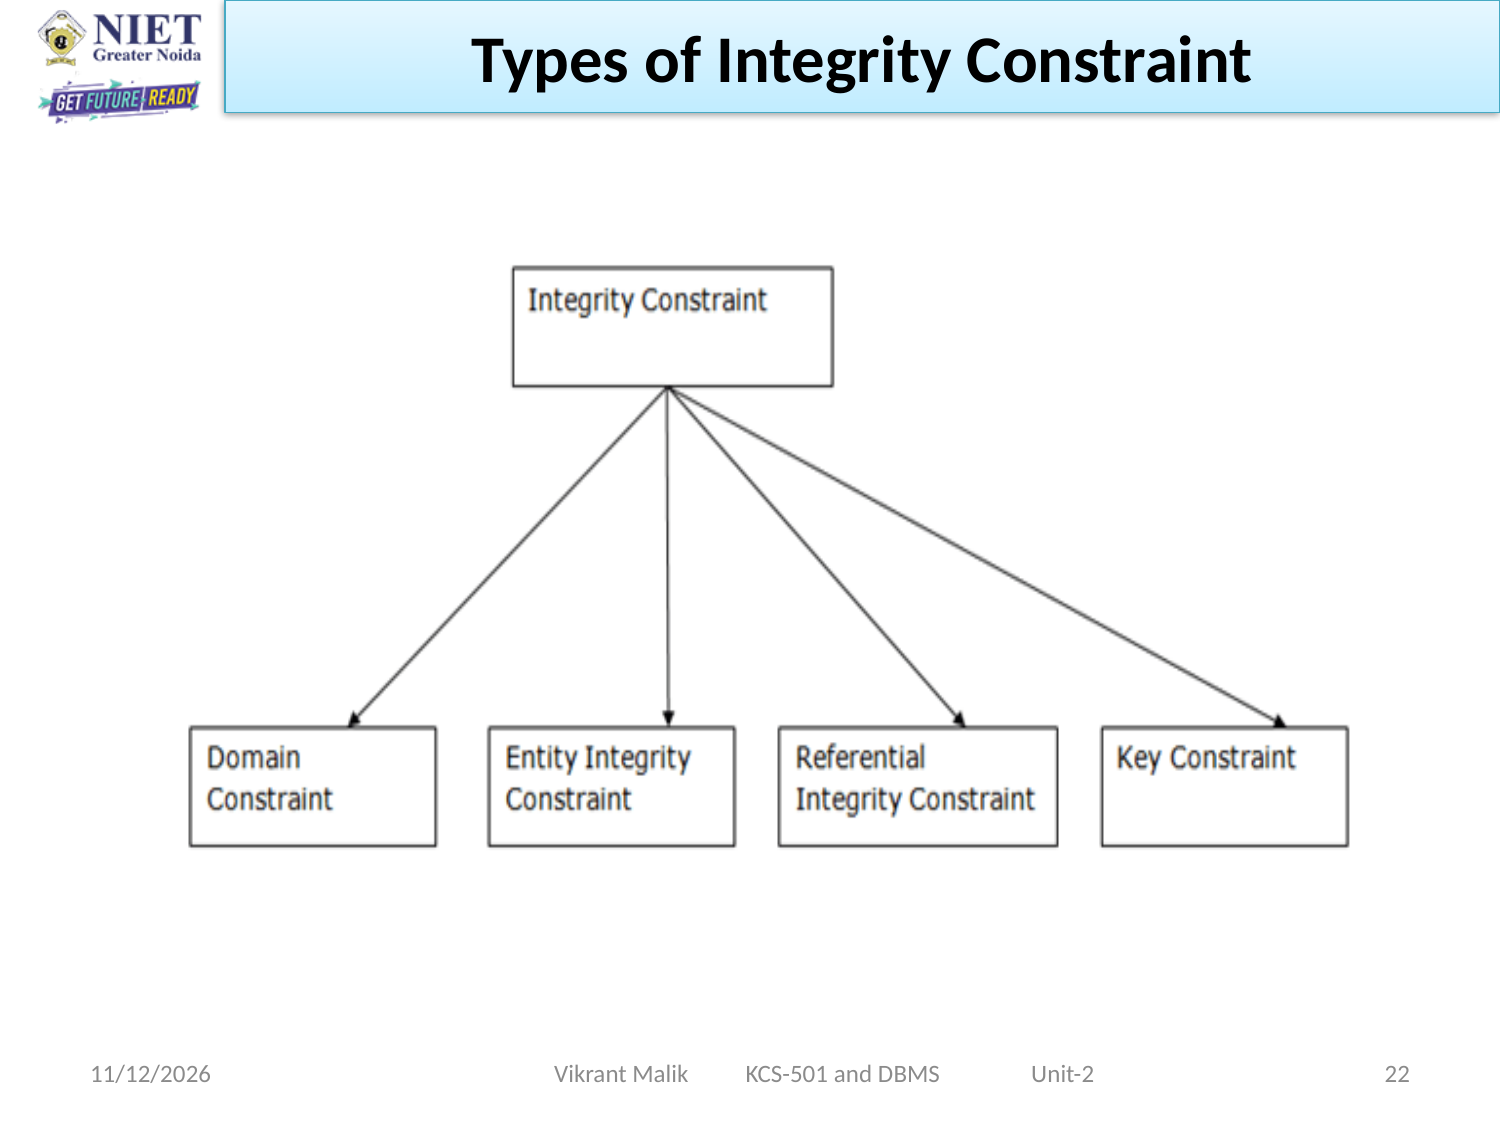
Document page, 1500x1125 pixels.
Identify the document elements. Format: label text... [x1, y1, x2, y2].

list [149, 162, 1376, 926]
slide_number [75, 1042, 412, 1103]
picture [0, 0, 238, 135]
footer Vikrant Malik KCS-501 and DBMS Unit-2 [412, 1042, 1074, 1103]
slide_number 22 [1074, 1042, 1425, 1103]
text_box Types of Integrity Constraint [238, 0, 1500, 113]
